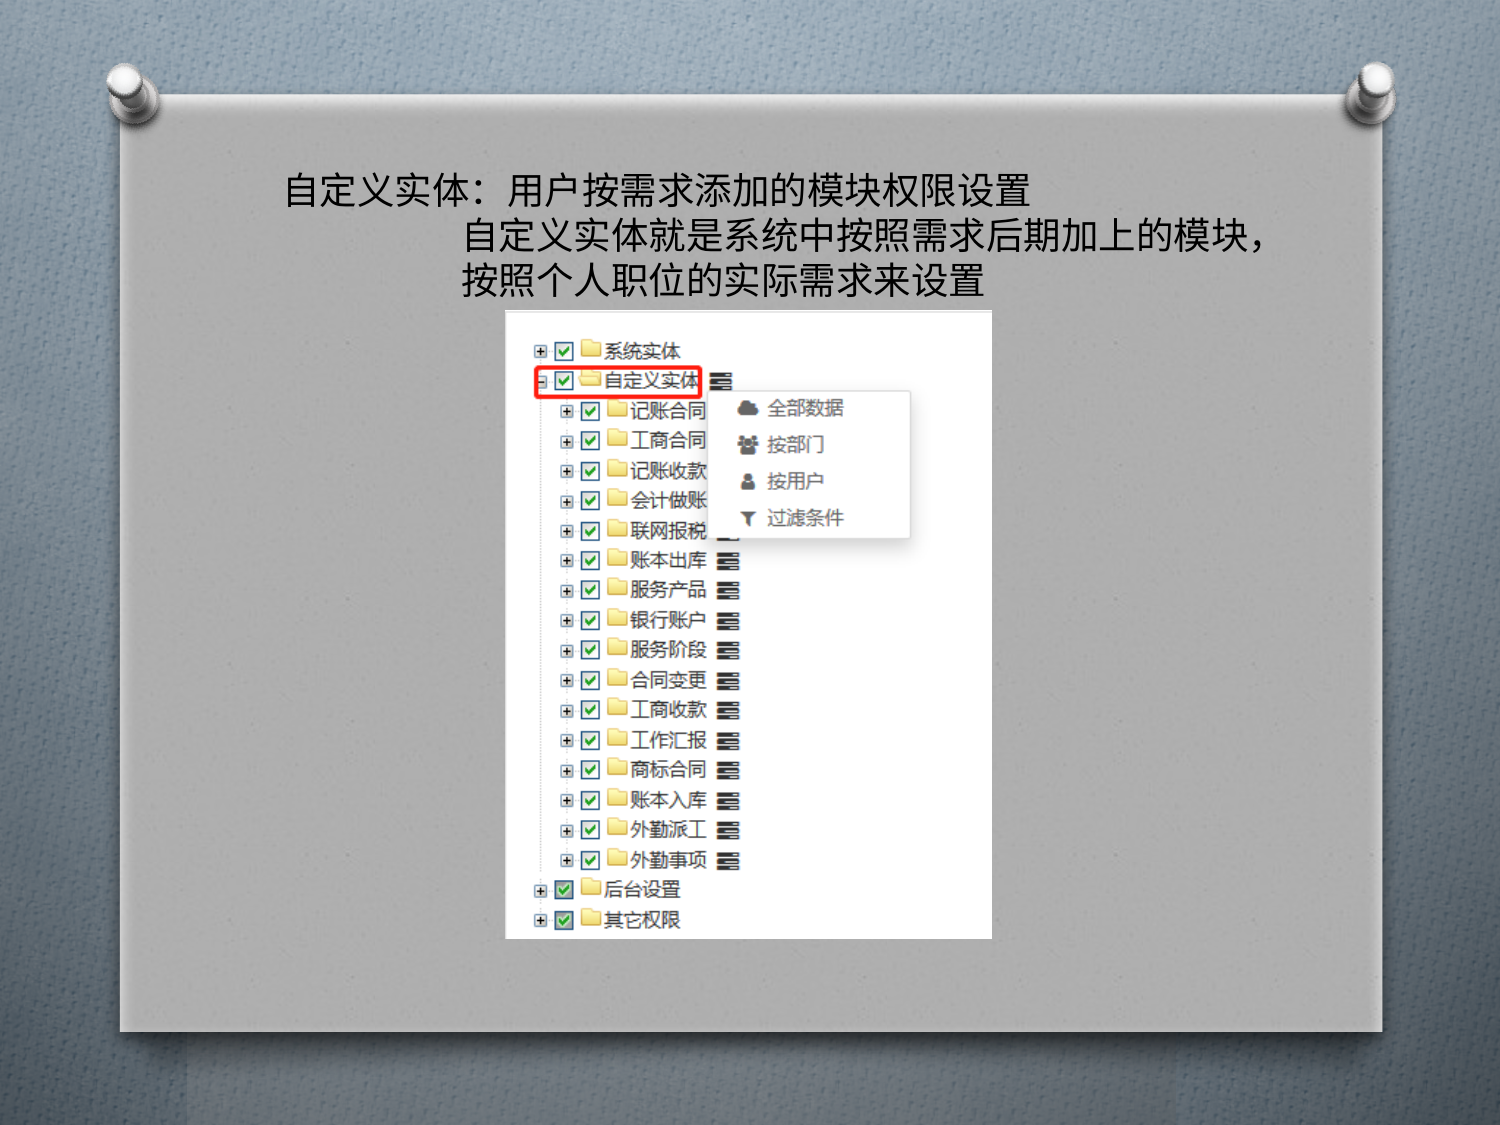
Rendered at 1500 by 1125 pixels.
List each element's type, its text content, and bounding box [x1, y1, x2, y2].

picture [75, 29, 198, 153]
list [504, 310, 992, 939]
picture [1317, 35, 1439, 156]
text_box 自定义实体：用户按需求添加的模块权限设置 自定义实体就是系统中按照需求后期加上的模块， 按照个人职位的实际需求来设置 [267, 159, 1302, 355]
